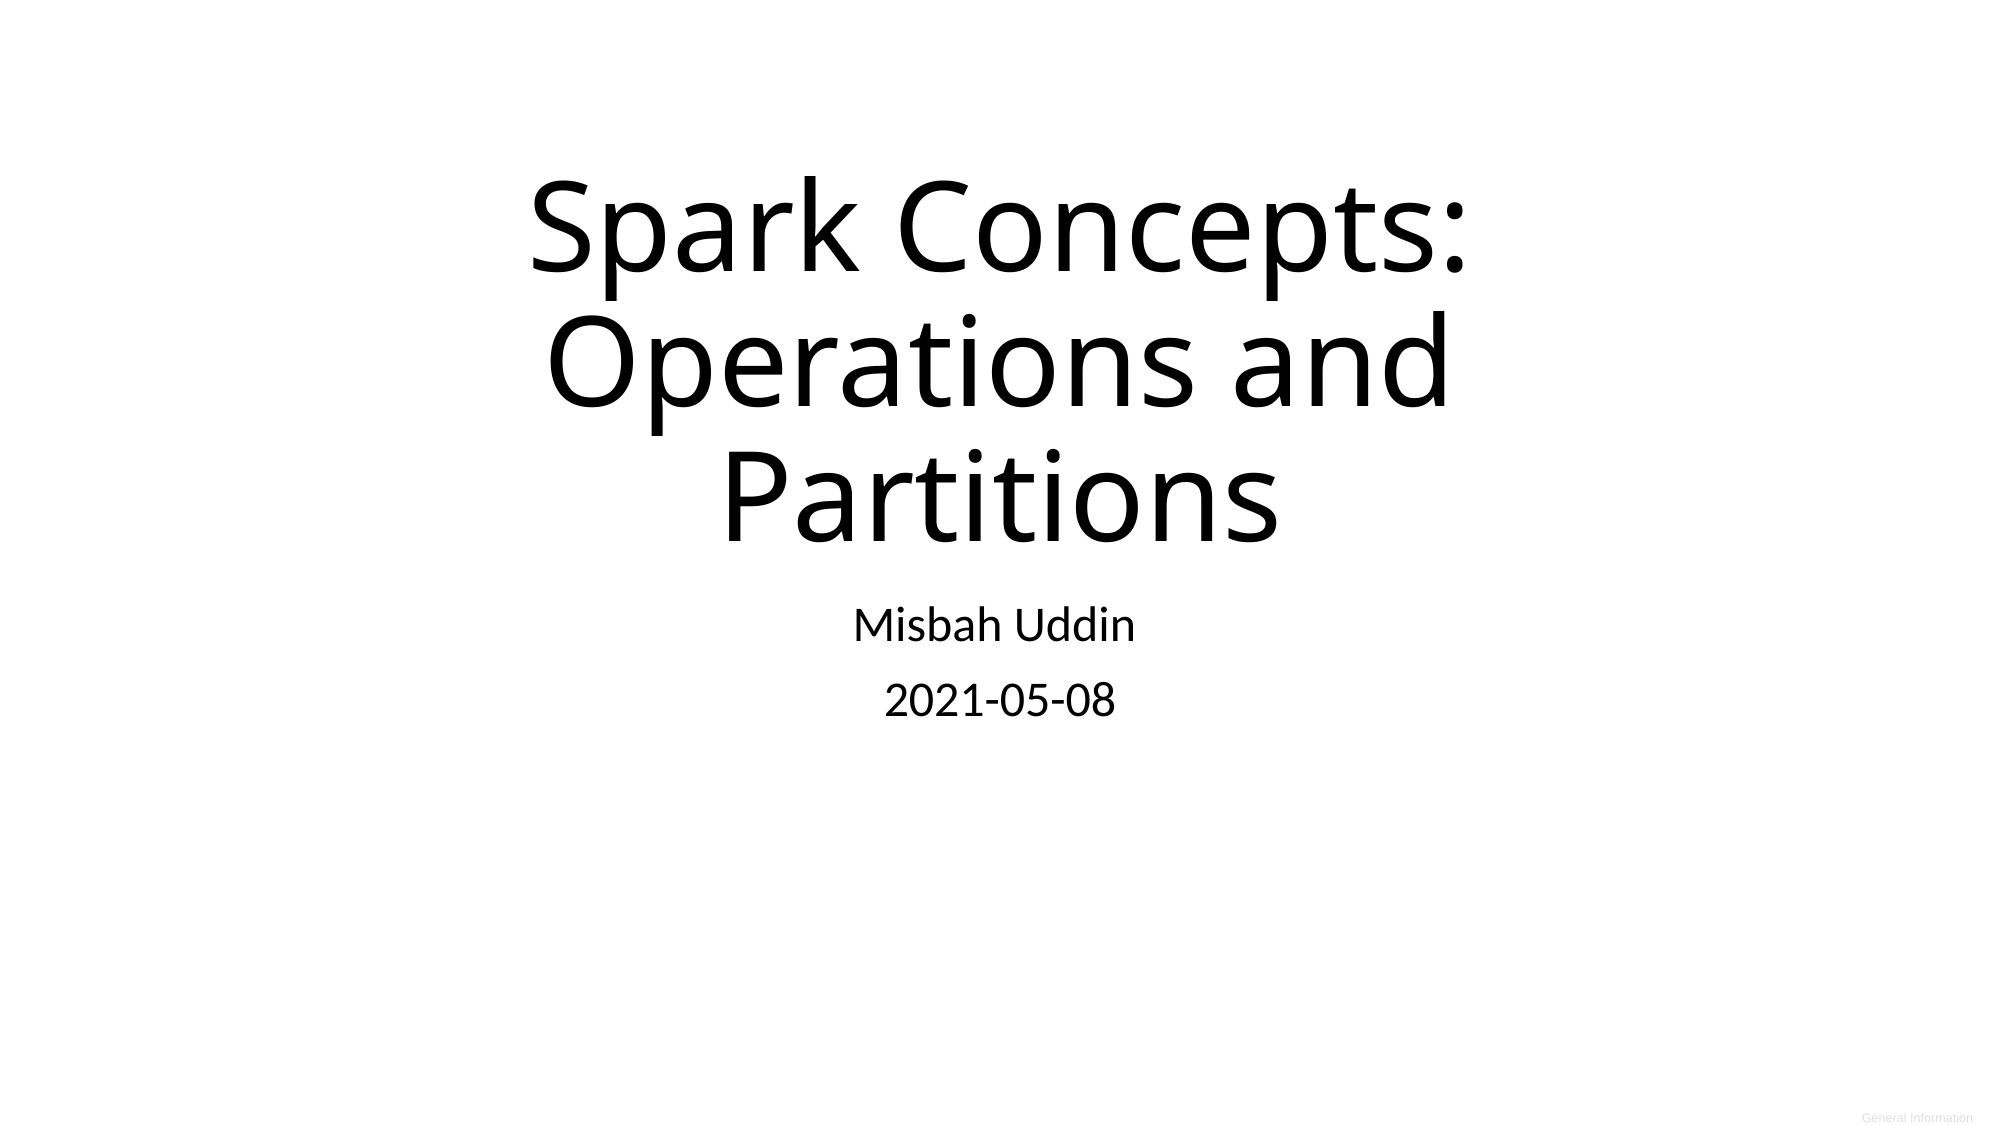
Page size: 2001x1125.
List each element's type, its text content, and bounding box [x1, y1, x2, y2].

subtitle Misbah Uddin 2021-05-08 [249, 590, 1750, 863]
title Spark Concepts: Operations and Partitions [249, 184, 1750, 576]
